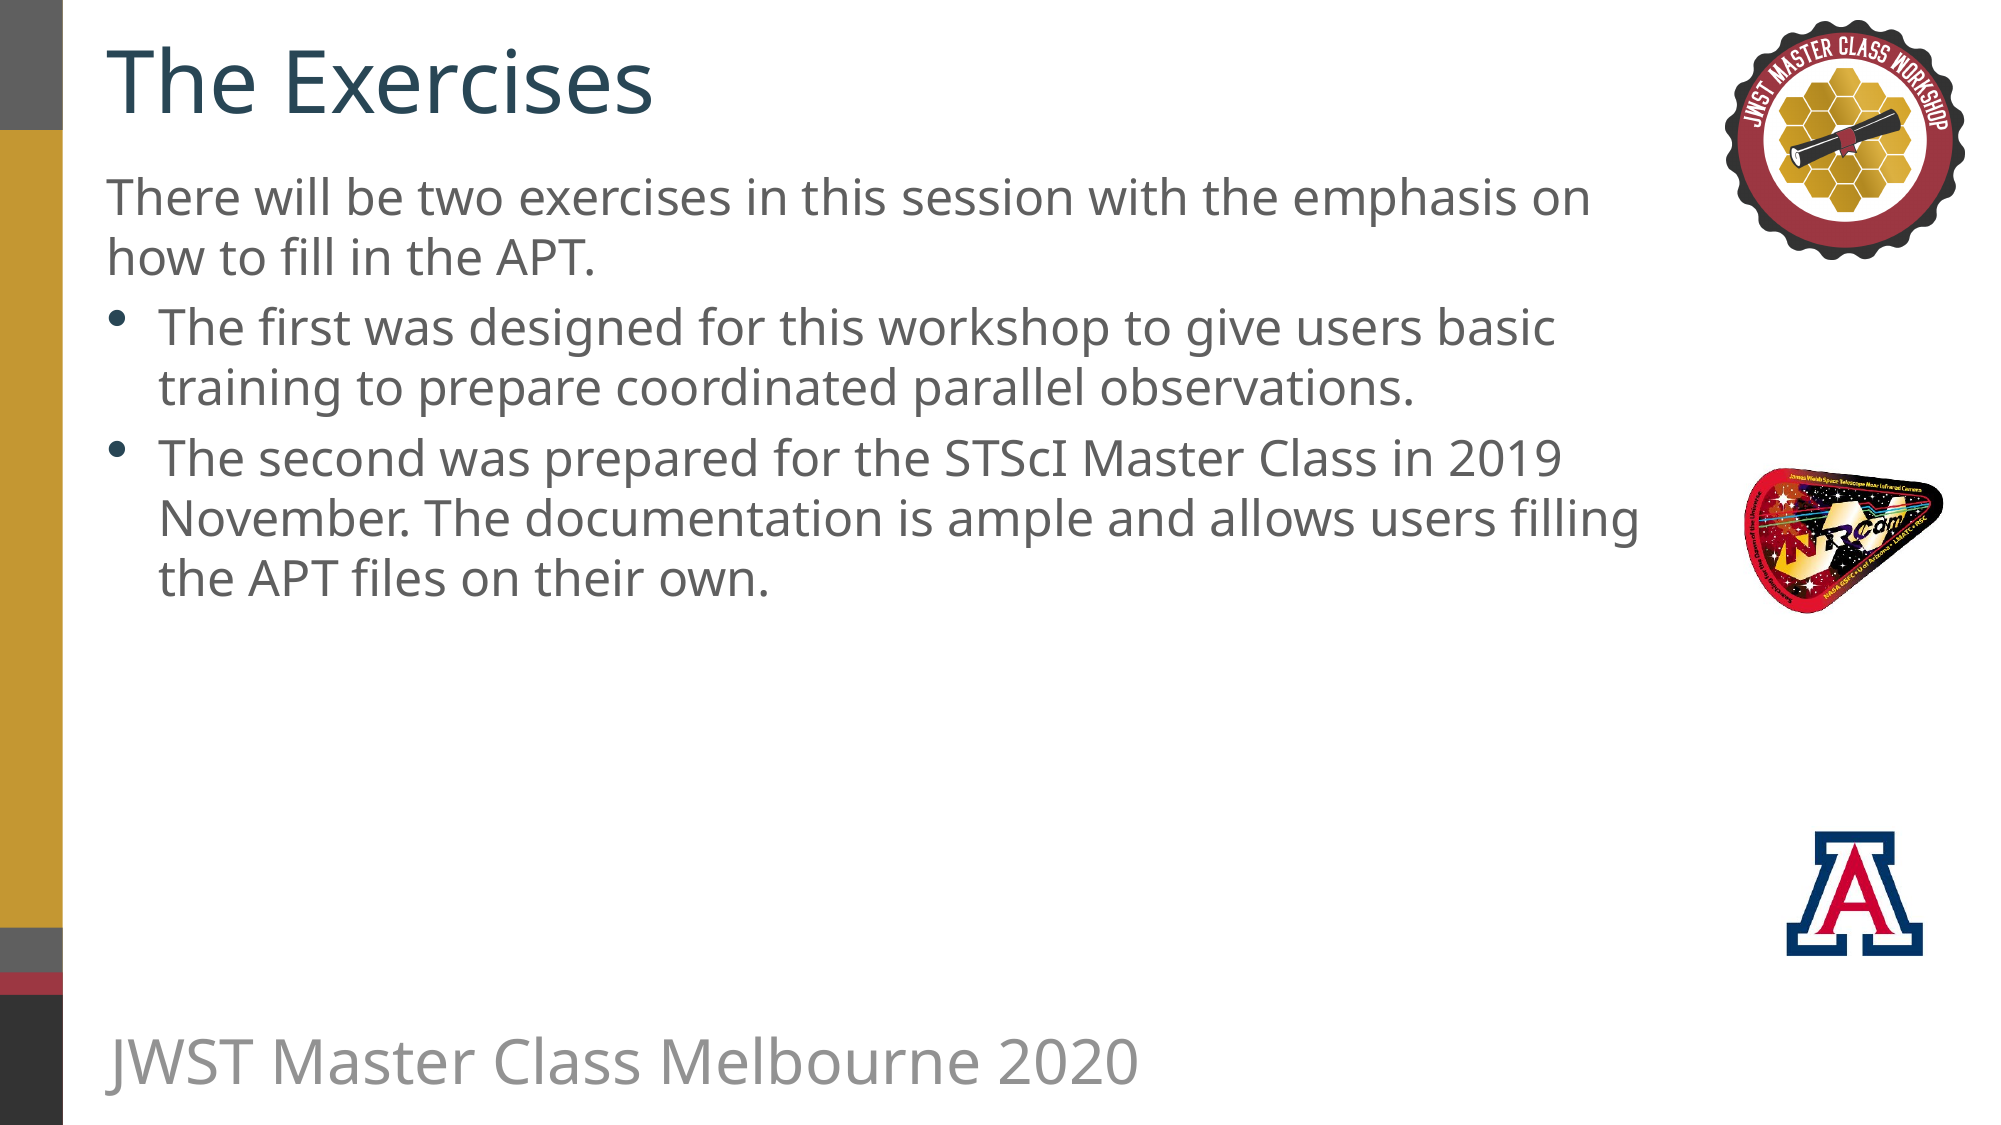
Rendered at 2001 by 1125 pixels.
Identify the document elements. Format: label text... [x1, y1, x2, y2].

picture [1781, 826, 1928, 961]
picture [1725, 20, 1965, 260]
list There will be two exercises in this session with the emphasis on how to fill in the APT. The first was designed for this workshop to give users basic training to prepare coordinated parallel observations. The second was prepared for the STScI Master Class in 2019 November. The documentation is ample and allows users filling the APT files on their own. [101, 160, 1687, 925]
title The Exercises [101, 13, 1687, 145]
picture [1723, 453, 1968, 632]
